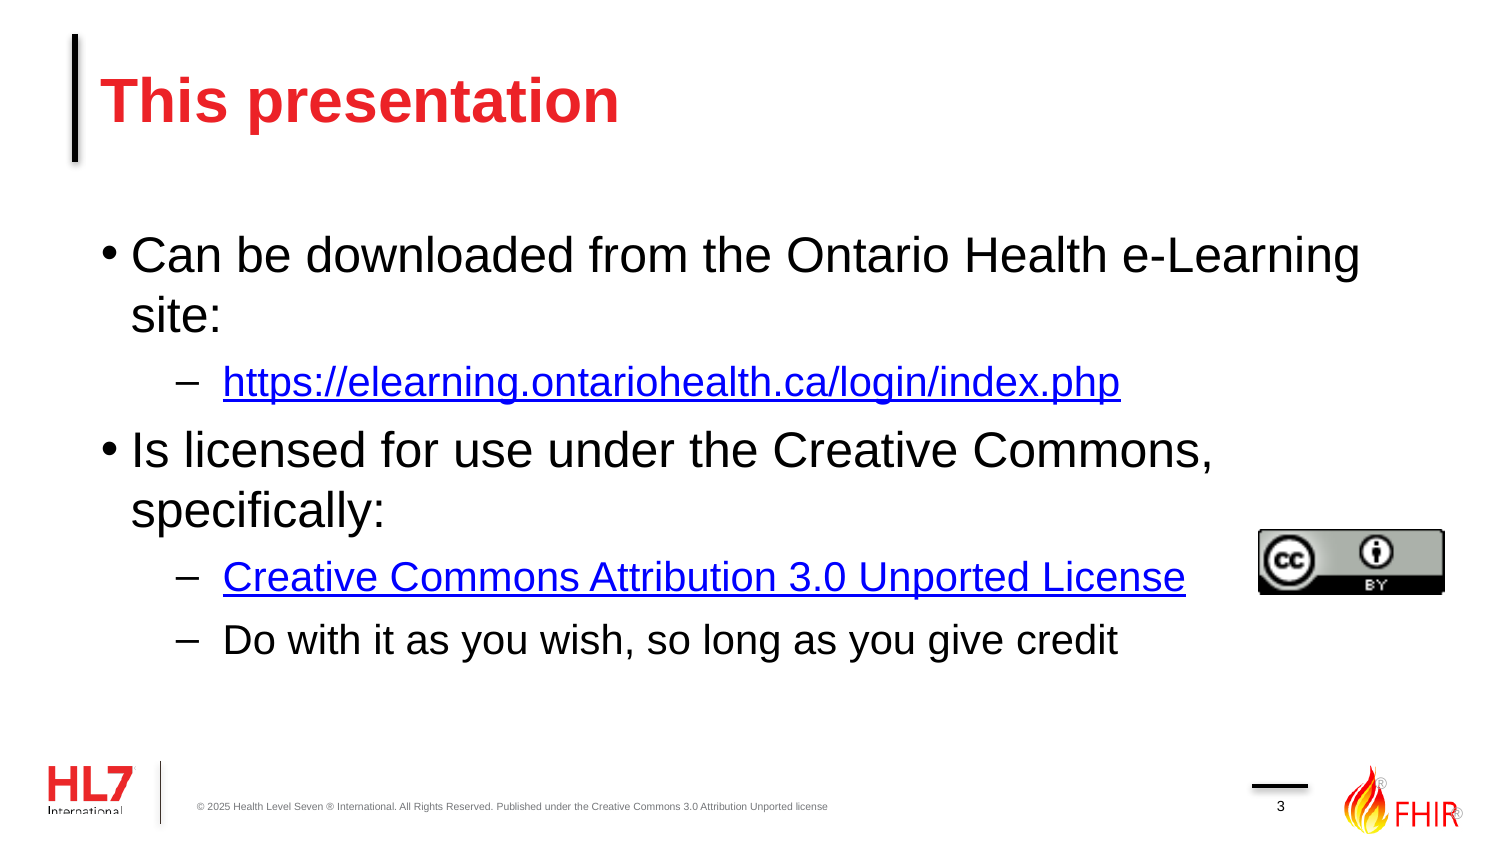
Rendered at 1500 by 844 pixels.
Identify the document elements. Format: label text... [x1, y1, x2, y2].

list Can be downloaded from the Ontario Health e-Learning site: https://elearning.ontariohealth.ca/login/index.php Is licensed for use under the Creative Commons, specifically: Creative Commons Attribution 3.0 Unported License Do with it as you wish, so long as you give credit [100, 222, 1451, 731]
footer © 2025 Health Level Seven ® International. All Rights Reserved. Published under the Creative Commons 3.0 Attribution Unported license [196, 786, 941, 813]
slide_number 3 [1258, 786, 1304, 814]
title This presentation [100, 33, 1451, 163]
picture [1258, 529, 1446, 596]
picture [1339, 760, 1463, 837]
